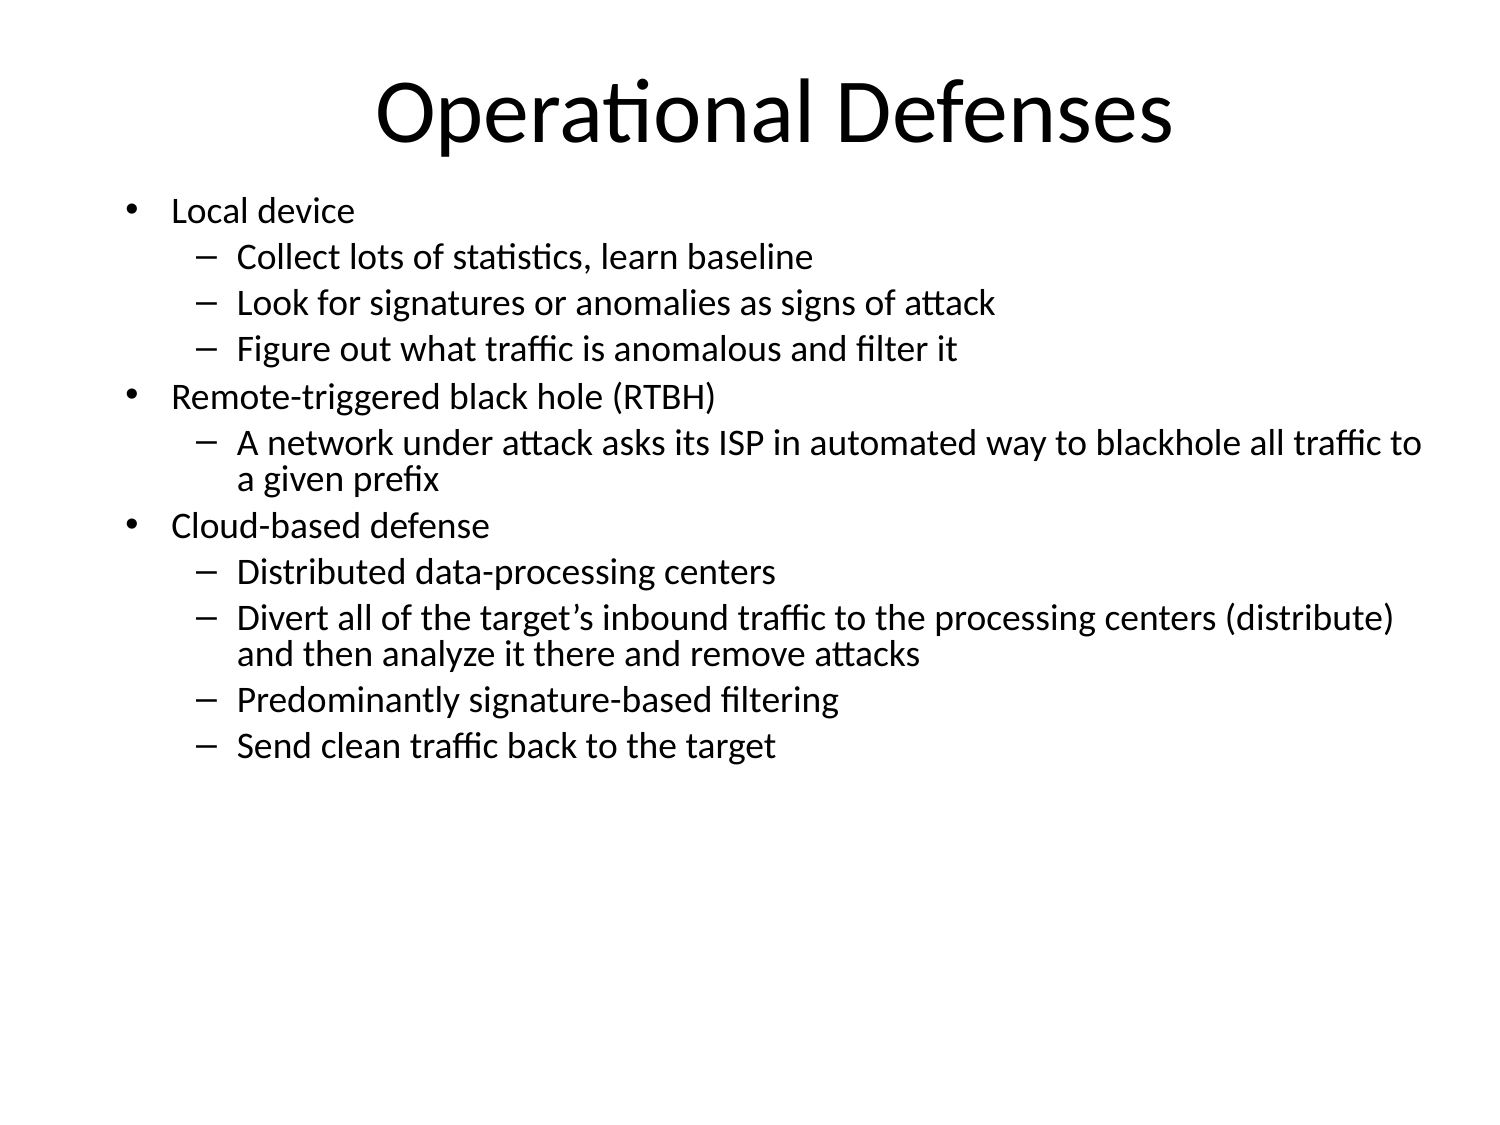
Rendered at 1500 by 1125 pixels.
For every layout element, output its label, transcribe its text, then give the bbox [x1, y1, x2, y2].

title Operational Defenses [99, 12, 1450, 187]
list Local device Collect lots of statistics, learn baseline Look for signatures or anomalies as signs of attack Figure out what traffic is anomalous and filter it Remote-triggered black hole (RTBH) A network under attack asks its ISP in automated way to blackhole all traffic to a given prefix Cloud-based defense Distributed data-processing centers Divert all of the target’s inbound traffic to the processing centers (distribute) and then analyze it there and remove attacks Predominantly signature-based filtering Send clean traffic back to the target [99, 187, 1450, 1050]
